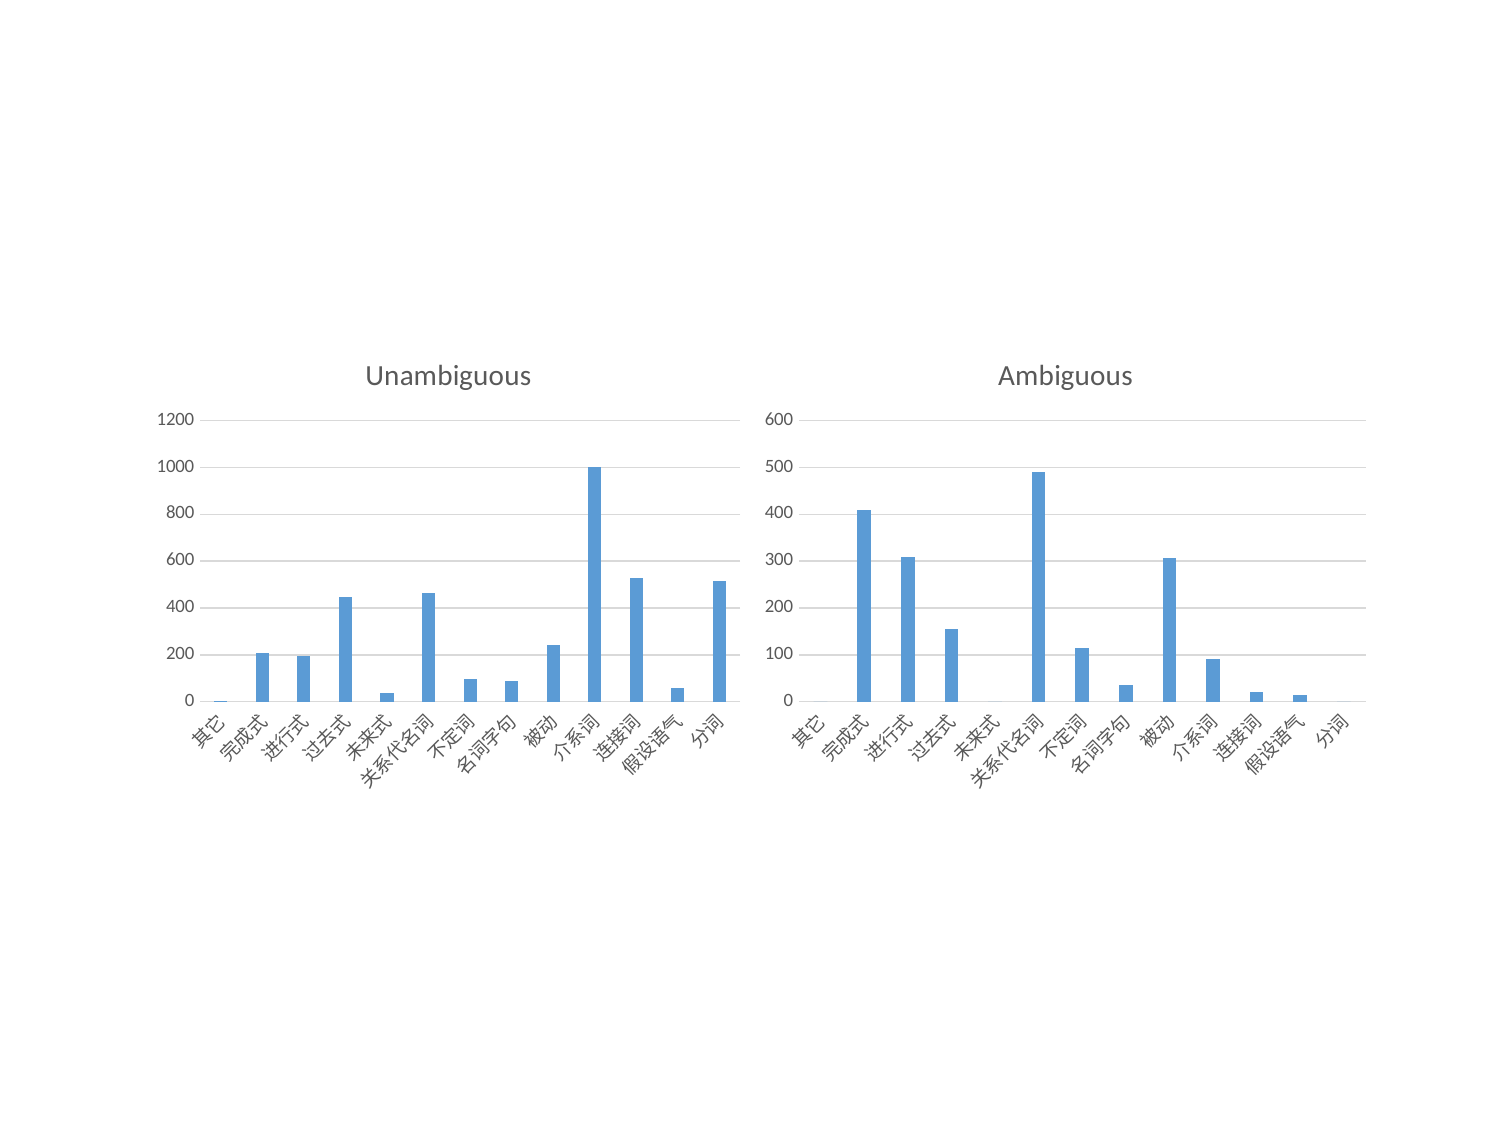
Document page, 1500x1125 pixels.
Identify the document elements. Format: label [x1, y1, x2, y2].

chart [144, 337, 1379, 803]
